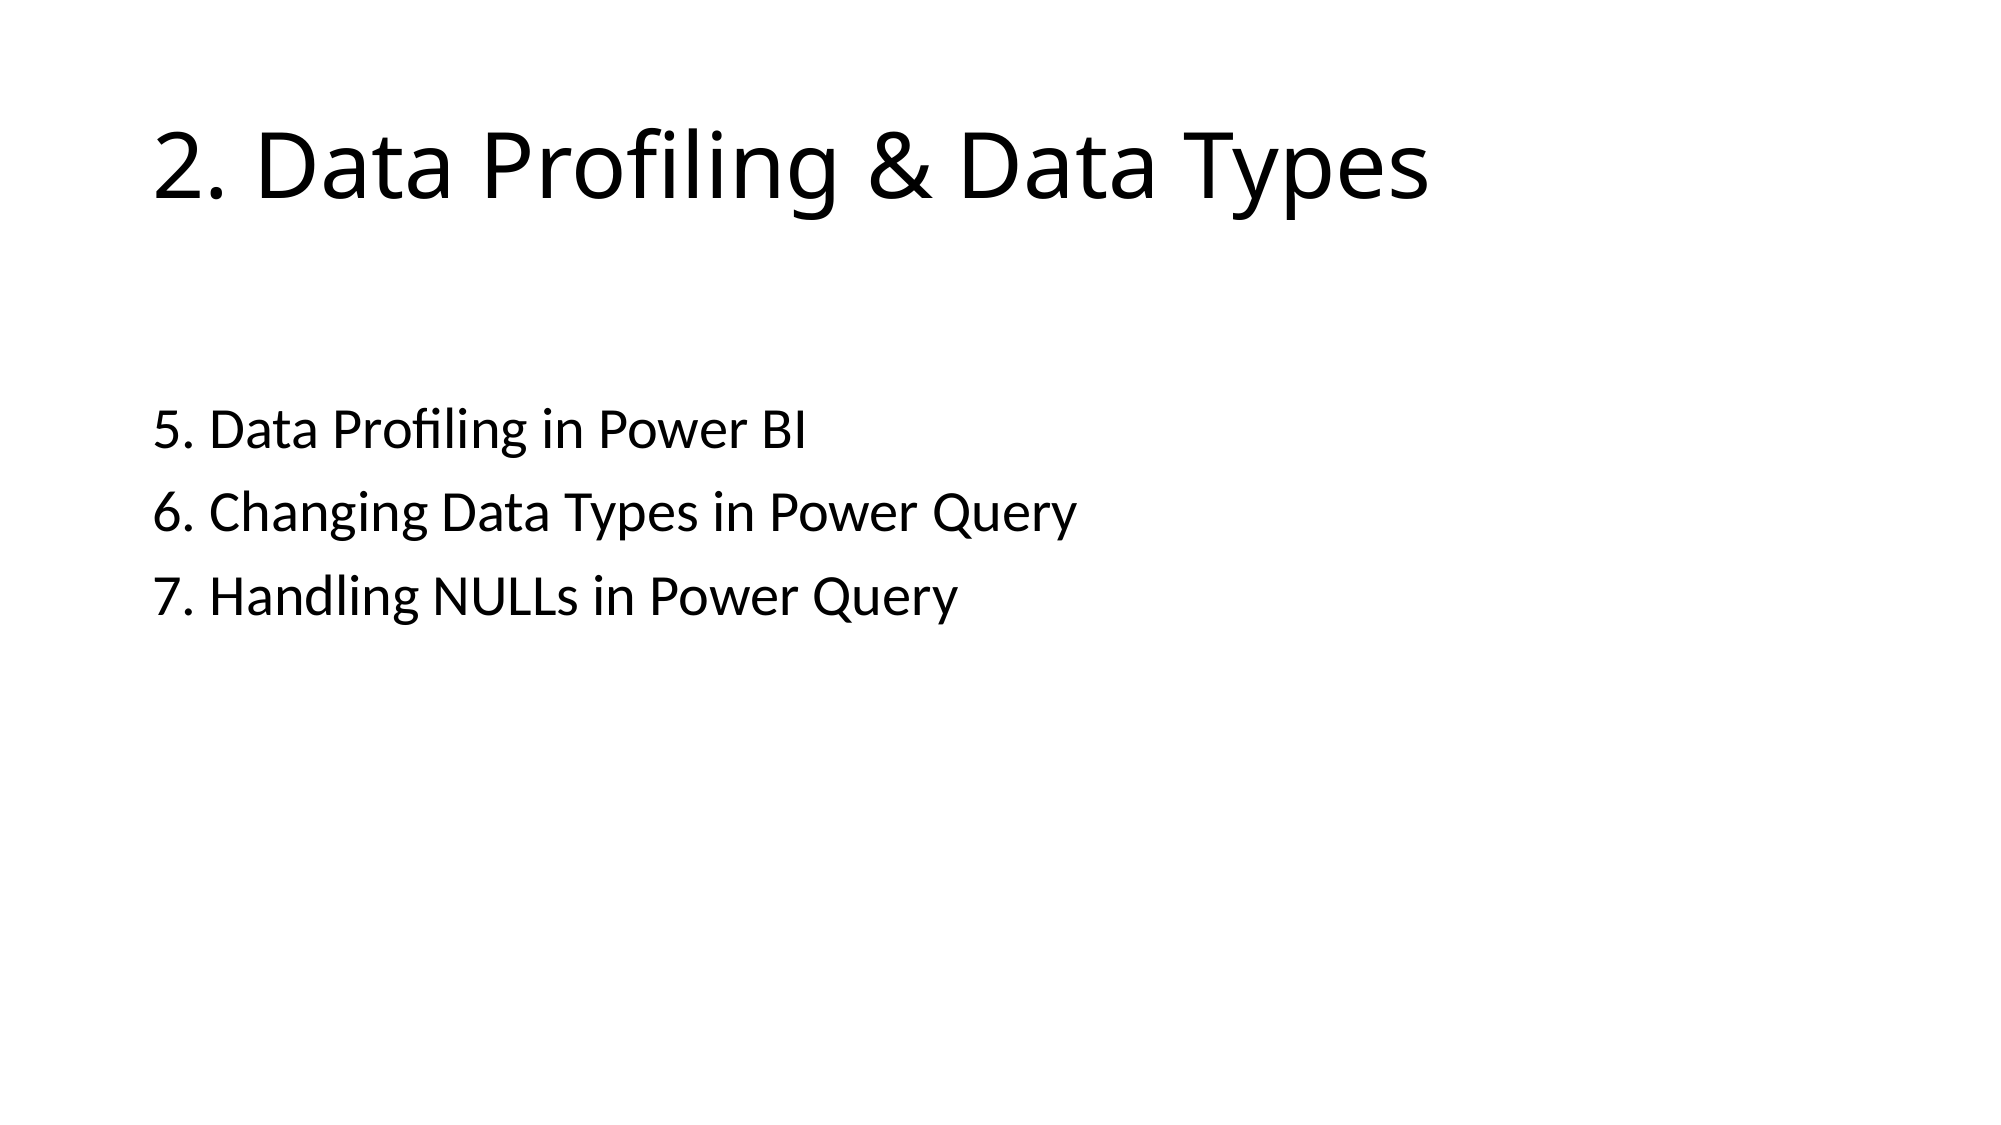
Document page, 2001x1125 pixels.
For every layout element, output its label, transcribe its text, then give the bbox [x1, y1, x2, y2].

title 2. Data Profiling & Data Types [137, 59, 1863, 278]
list 5. Data Profiling in Power BI 6. Changing Data Types in Power Query 7. Handling NULLs in Power Query [137, 299, 1863, 1014]
